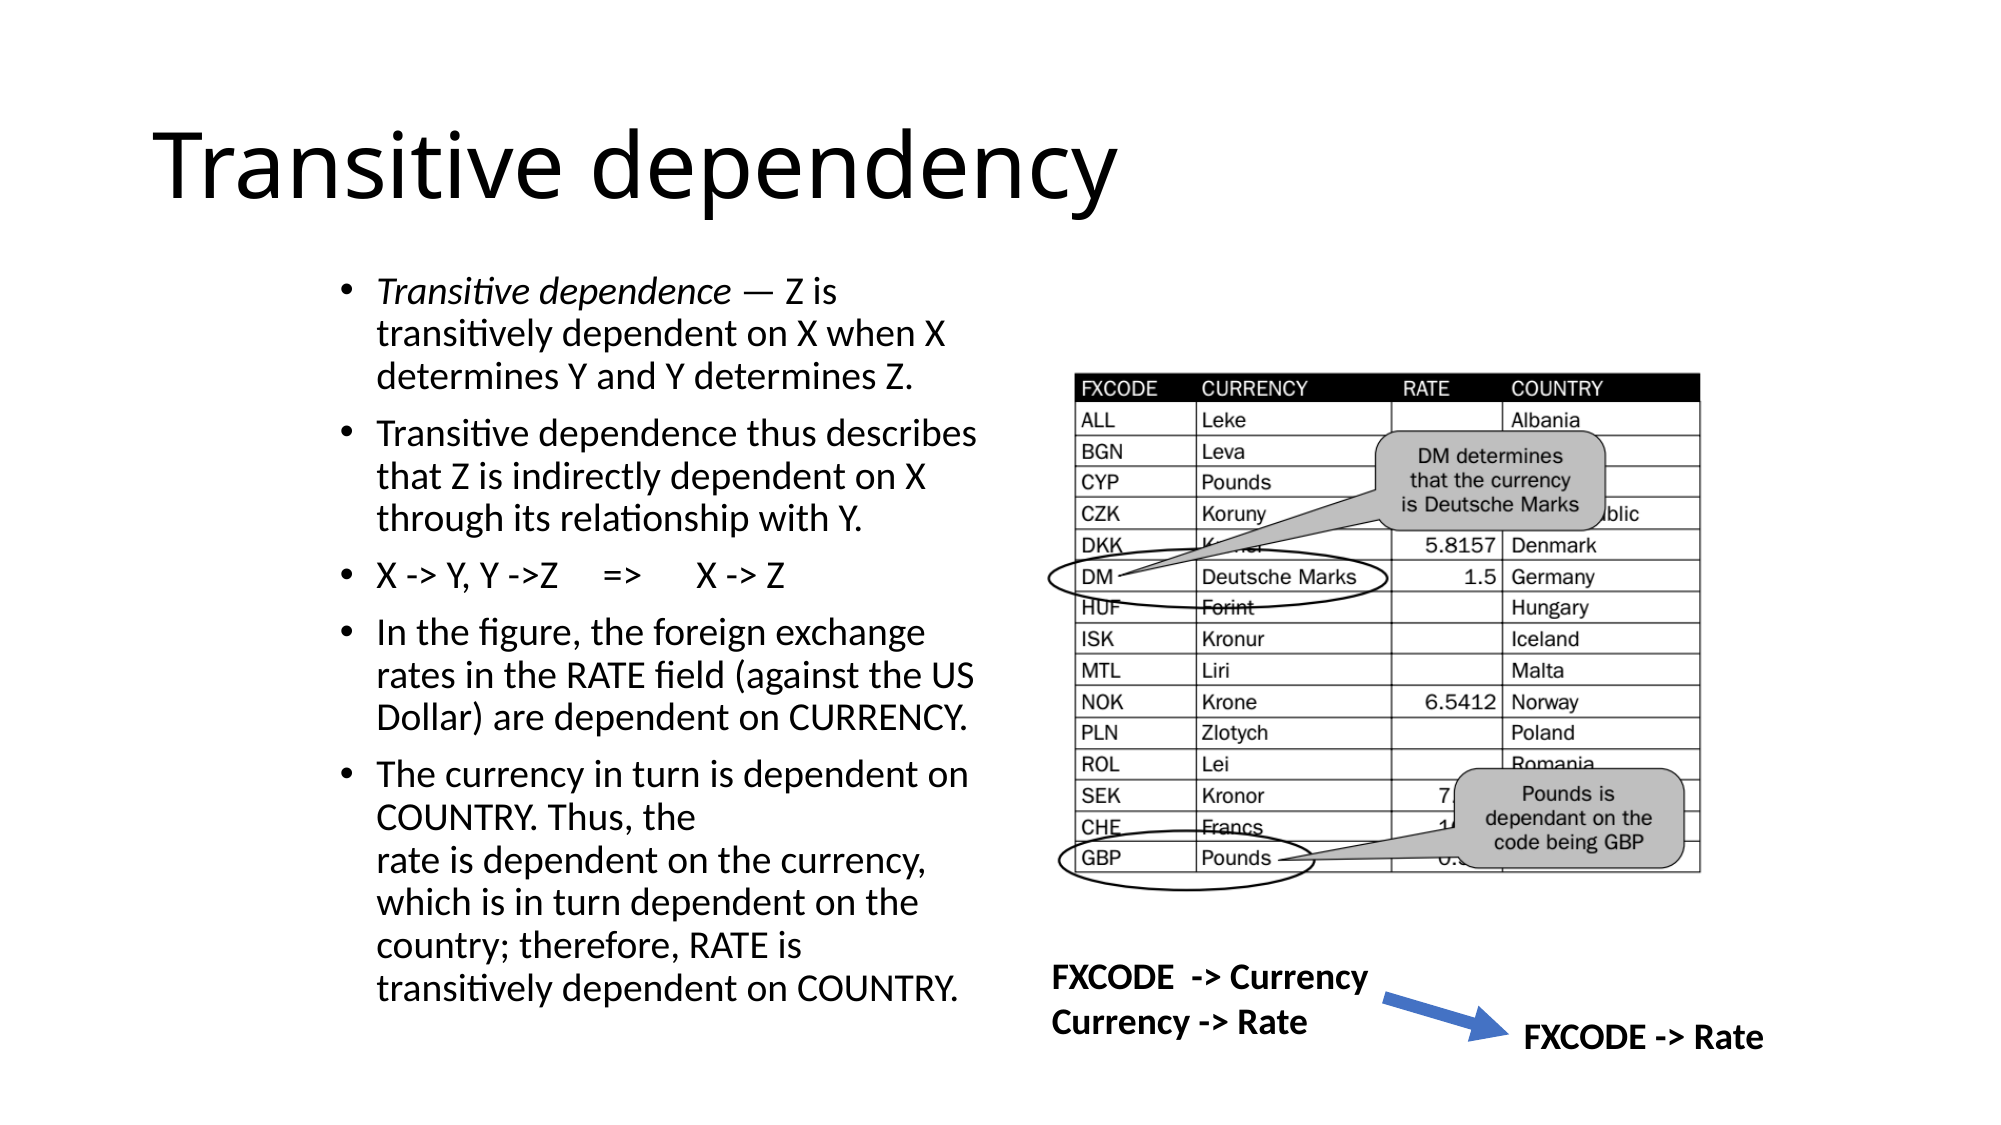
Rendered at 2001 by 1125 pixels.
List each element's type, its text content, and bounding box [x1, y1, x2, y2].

title Transitive dependency [137, 59, 1863, 278]
list Transitive dependence — Z is transitively dependent on X when X determines Y and Y determines Z. Transitive dependence thus describes that Z is indirectly dependent on X through its relationship with Y. X -> Y, Y ->Z => X -> Z In the figure, the foreign exchange rates in the RATE field (against the US Dollar) are dependent on CURRENCY. The currency in turn is dependent on COUNTRY. Thus, the rate is dependent on the currency, which is in turn dependent on the country; therefore, RATE is transitively dependent on COUNTRY. [324, 262, 1024, 1083]
text_box FXCODE -> Currency Currency -> Rate [1037, 944, 1384, 1050]
picture [1023, 361, 1714, 906]
text_box FXCODE -> Rate [1509, 1004, 1780, 1065]
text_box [1385, 997, 1508, 1035]
